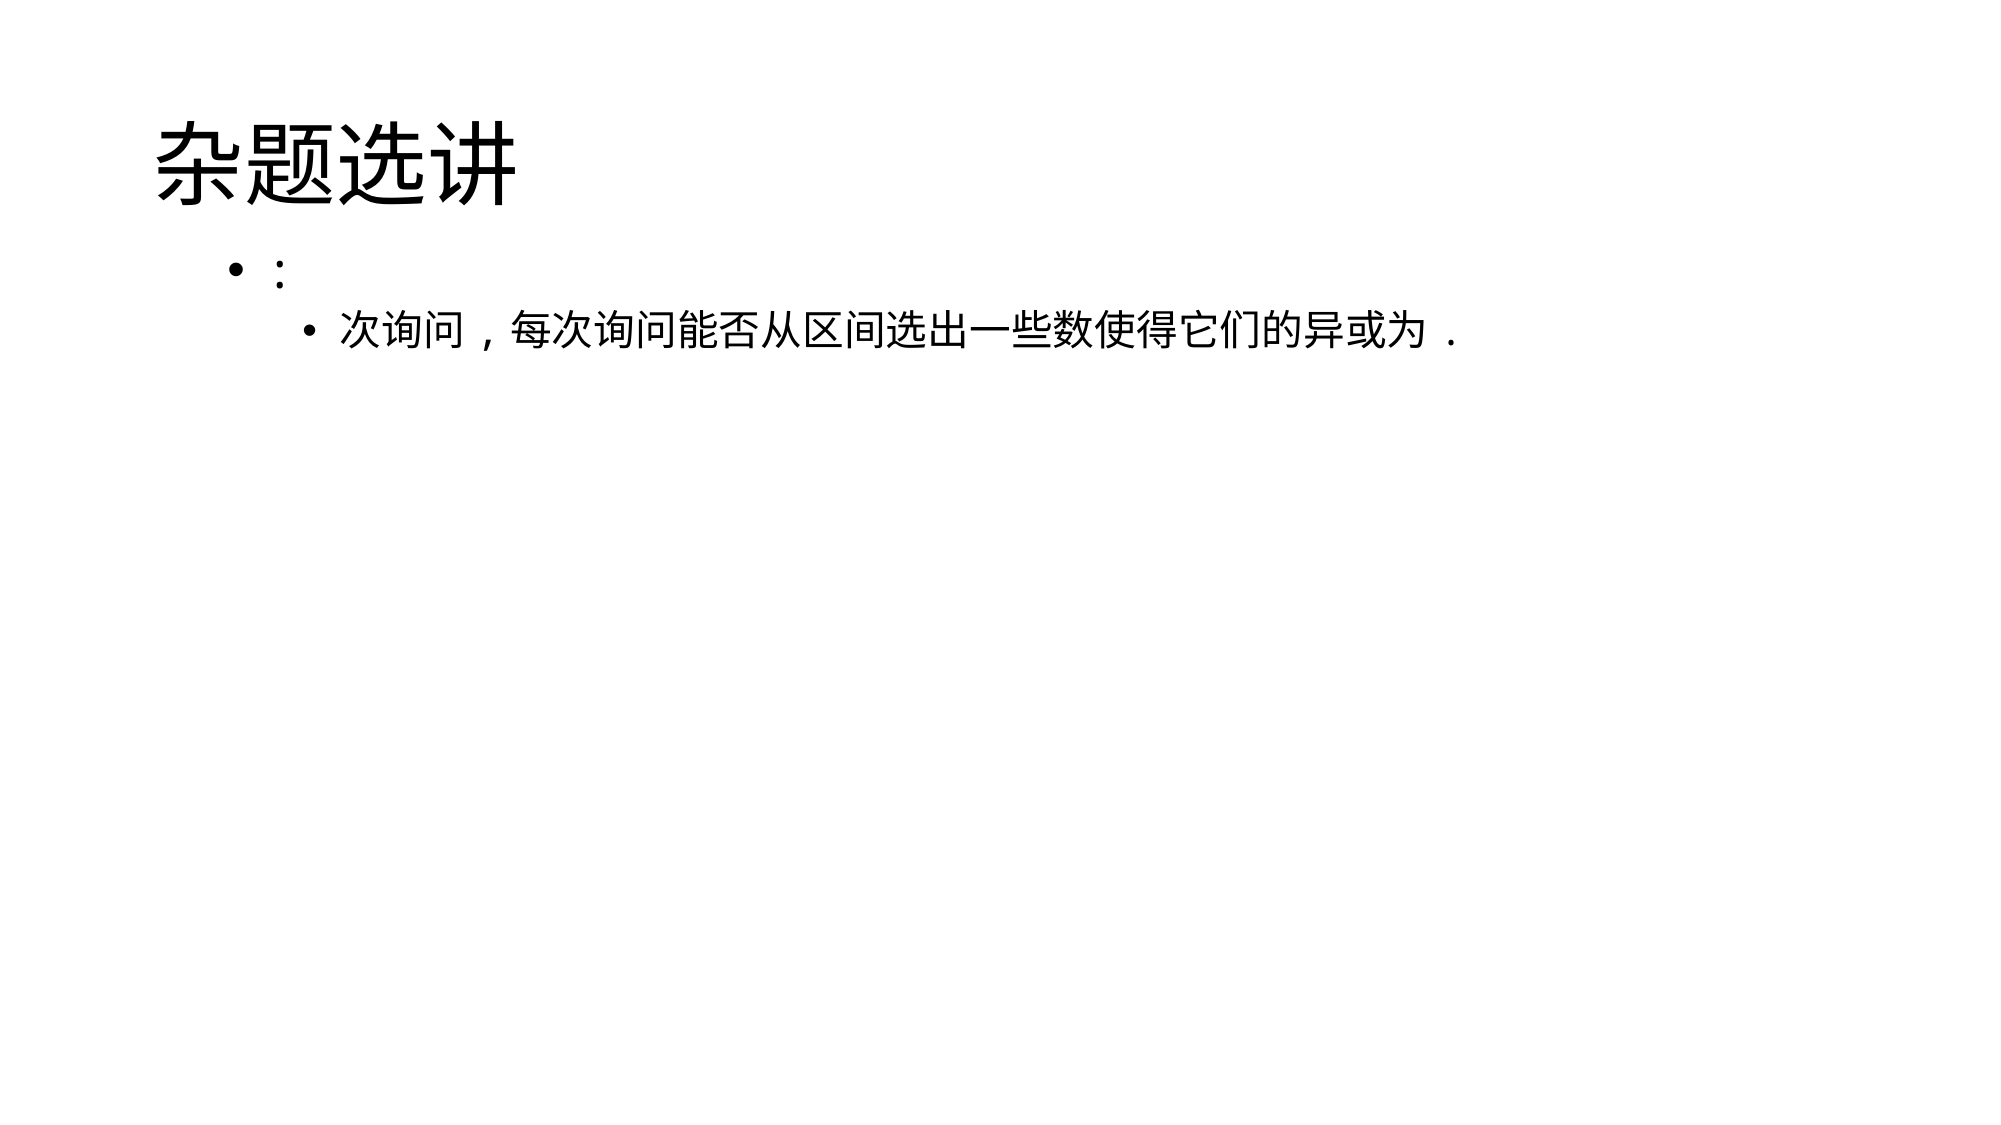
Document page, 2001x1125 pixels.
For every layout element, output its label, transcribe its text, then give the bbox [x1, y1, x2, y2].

title 杂题选讲 [137, 59, 1863, 278]
